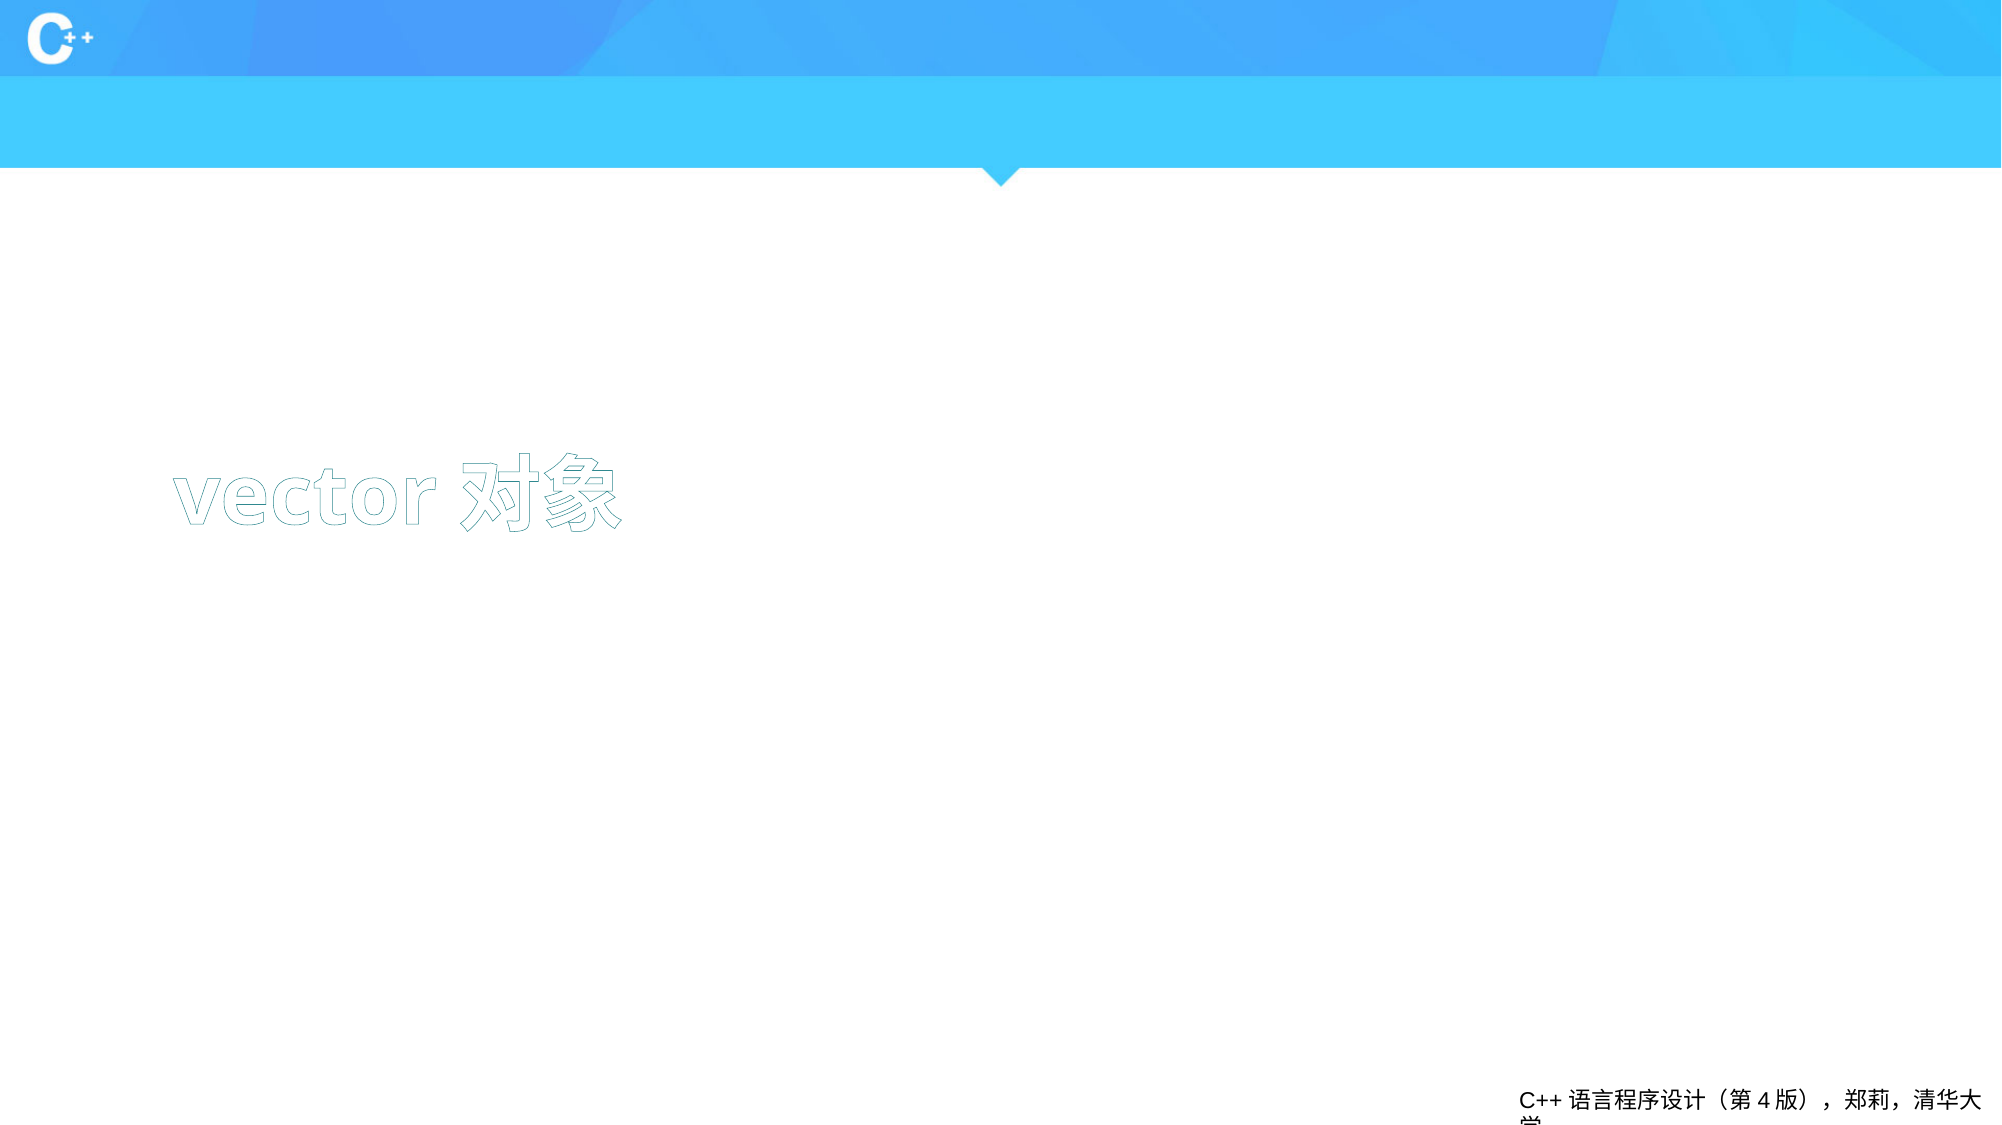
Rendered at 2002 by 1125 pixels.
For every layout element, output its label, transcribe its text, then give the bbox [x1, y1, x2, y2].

picture [0, 0, 2002, 1125]
title vector对象 [158, 324, 1859, 549]
